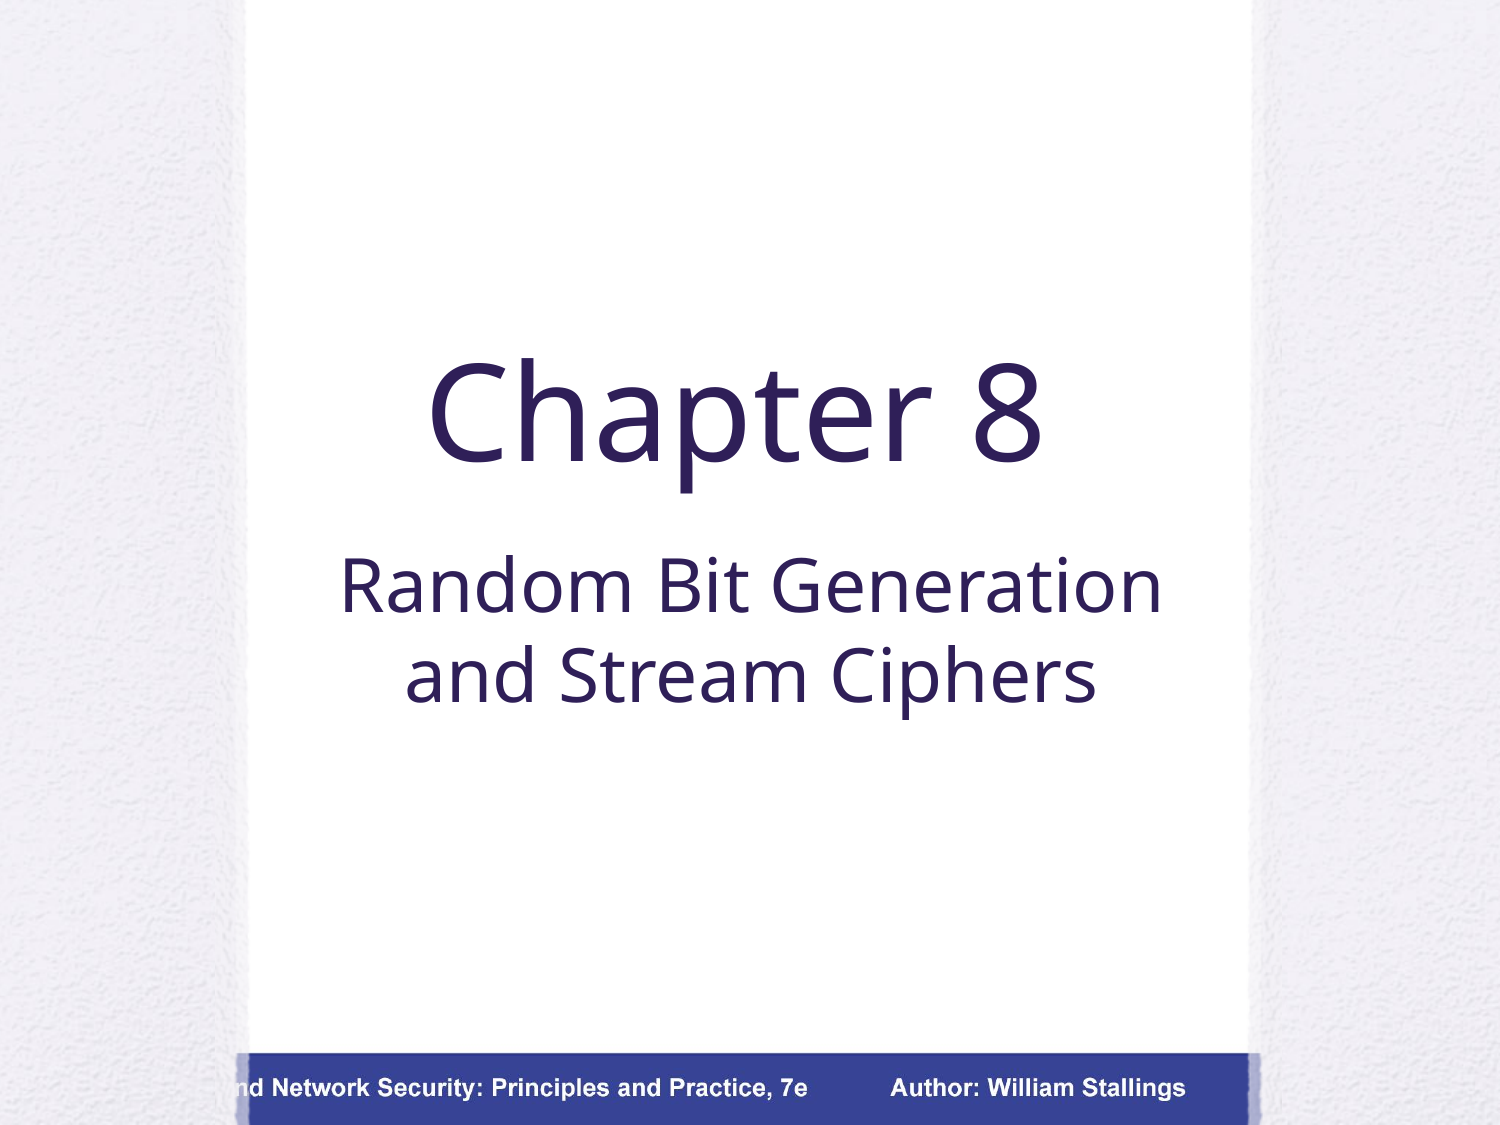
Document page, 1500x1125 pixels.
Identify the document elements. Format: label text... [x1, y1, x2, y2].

title Chapter 8 [289, 255, 1183, 497]
subtitle Random Bit Generation and Stream Ciphers [251, 530, 1252, 752]
picture [0, 0, 1500, 1125]
